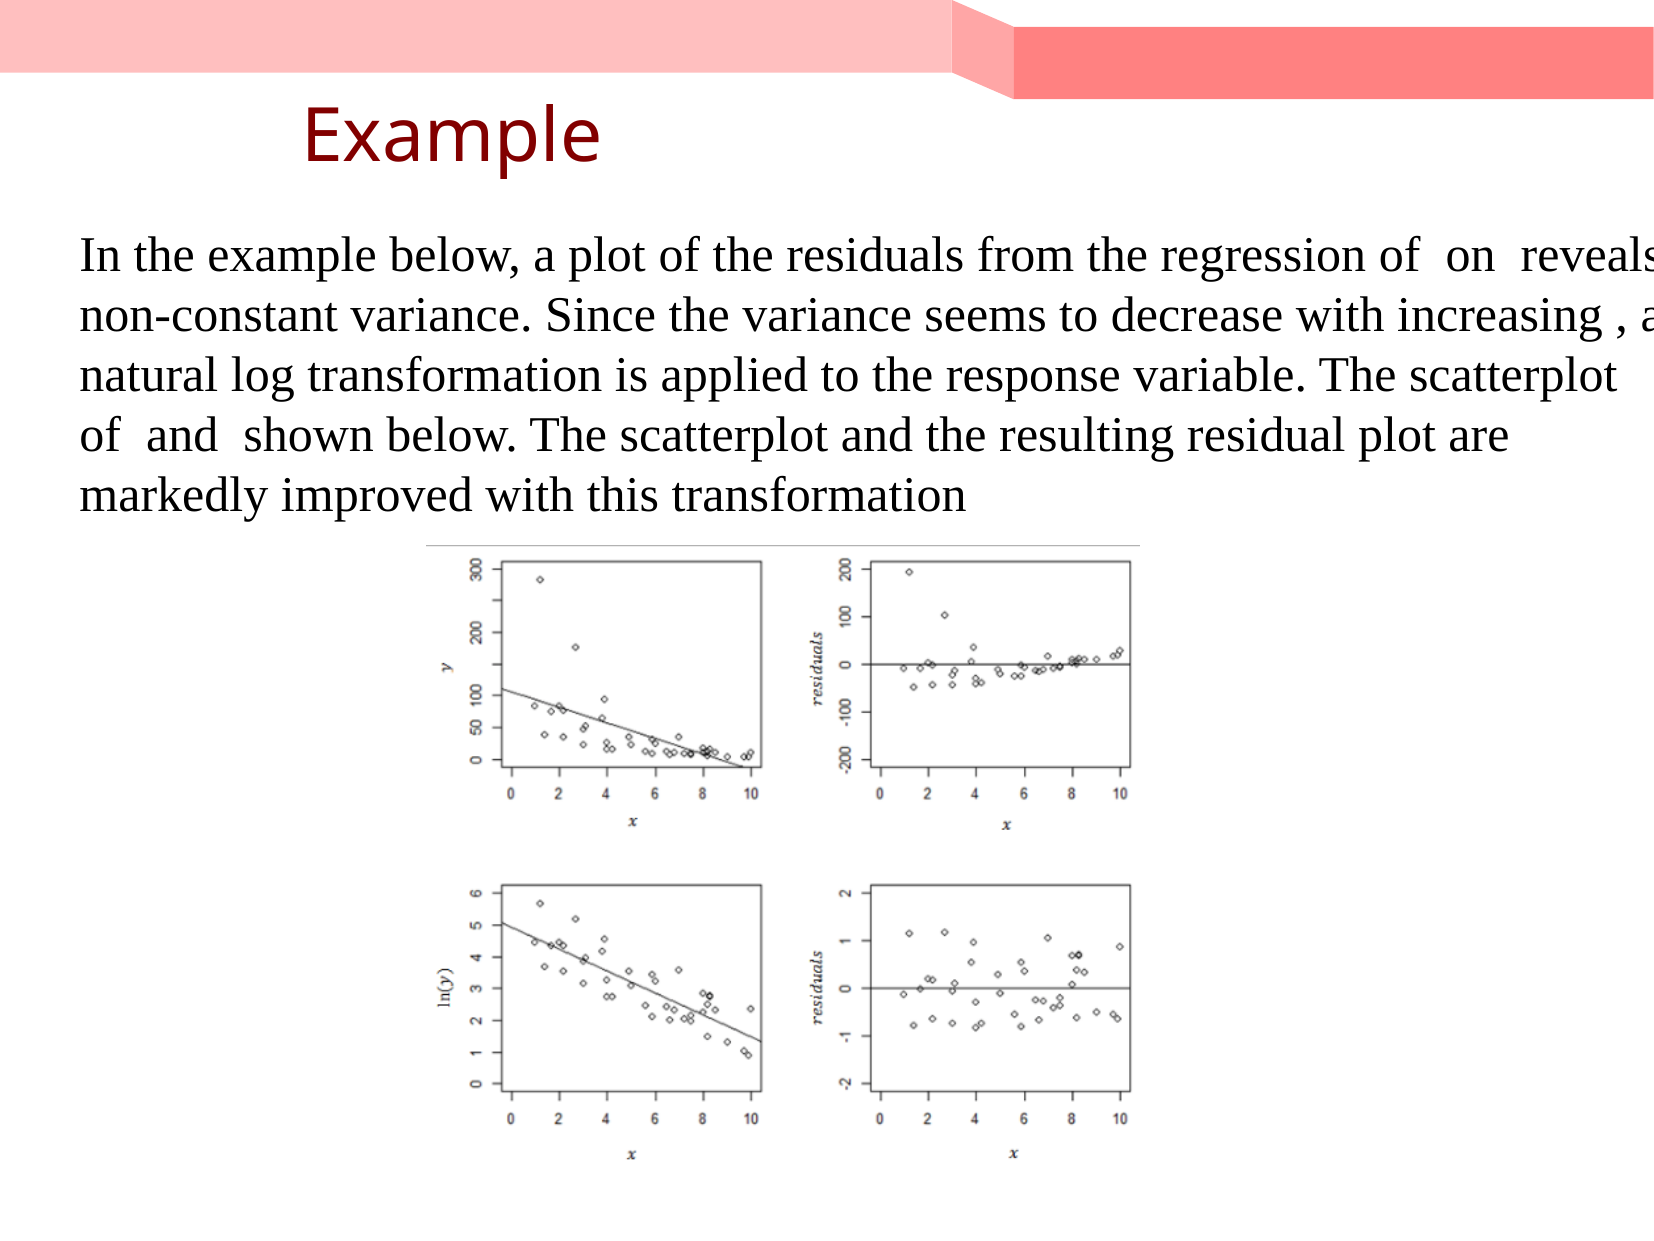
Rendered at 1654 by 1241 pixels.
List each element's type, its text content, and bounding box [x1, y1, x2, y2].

picture [426, 544, 1140, 1166]
title Example [0, 20, 1090, 227]
